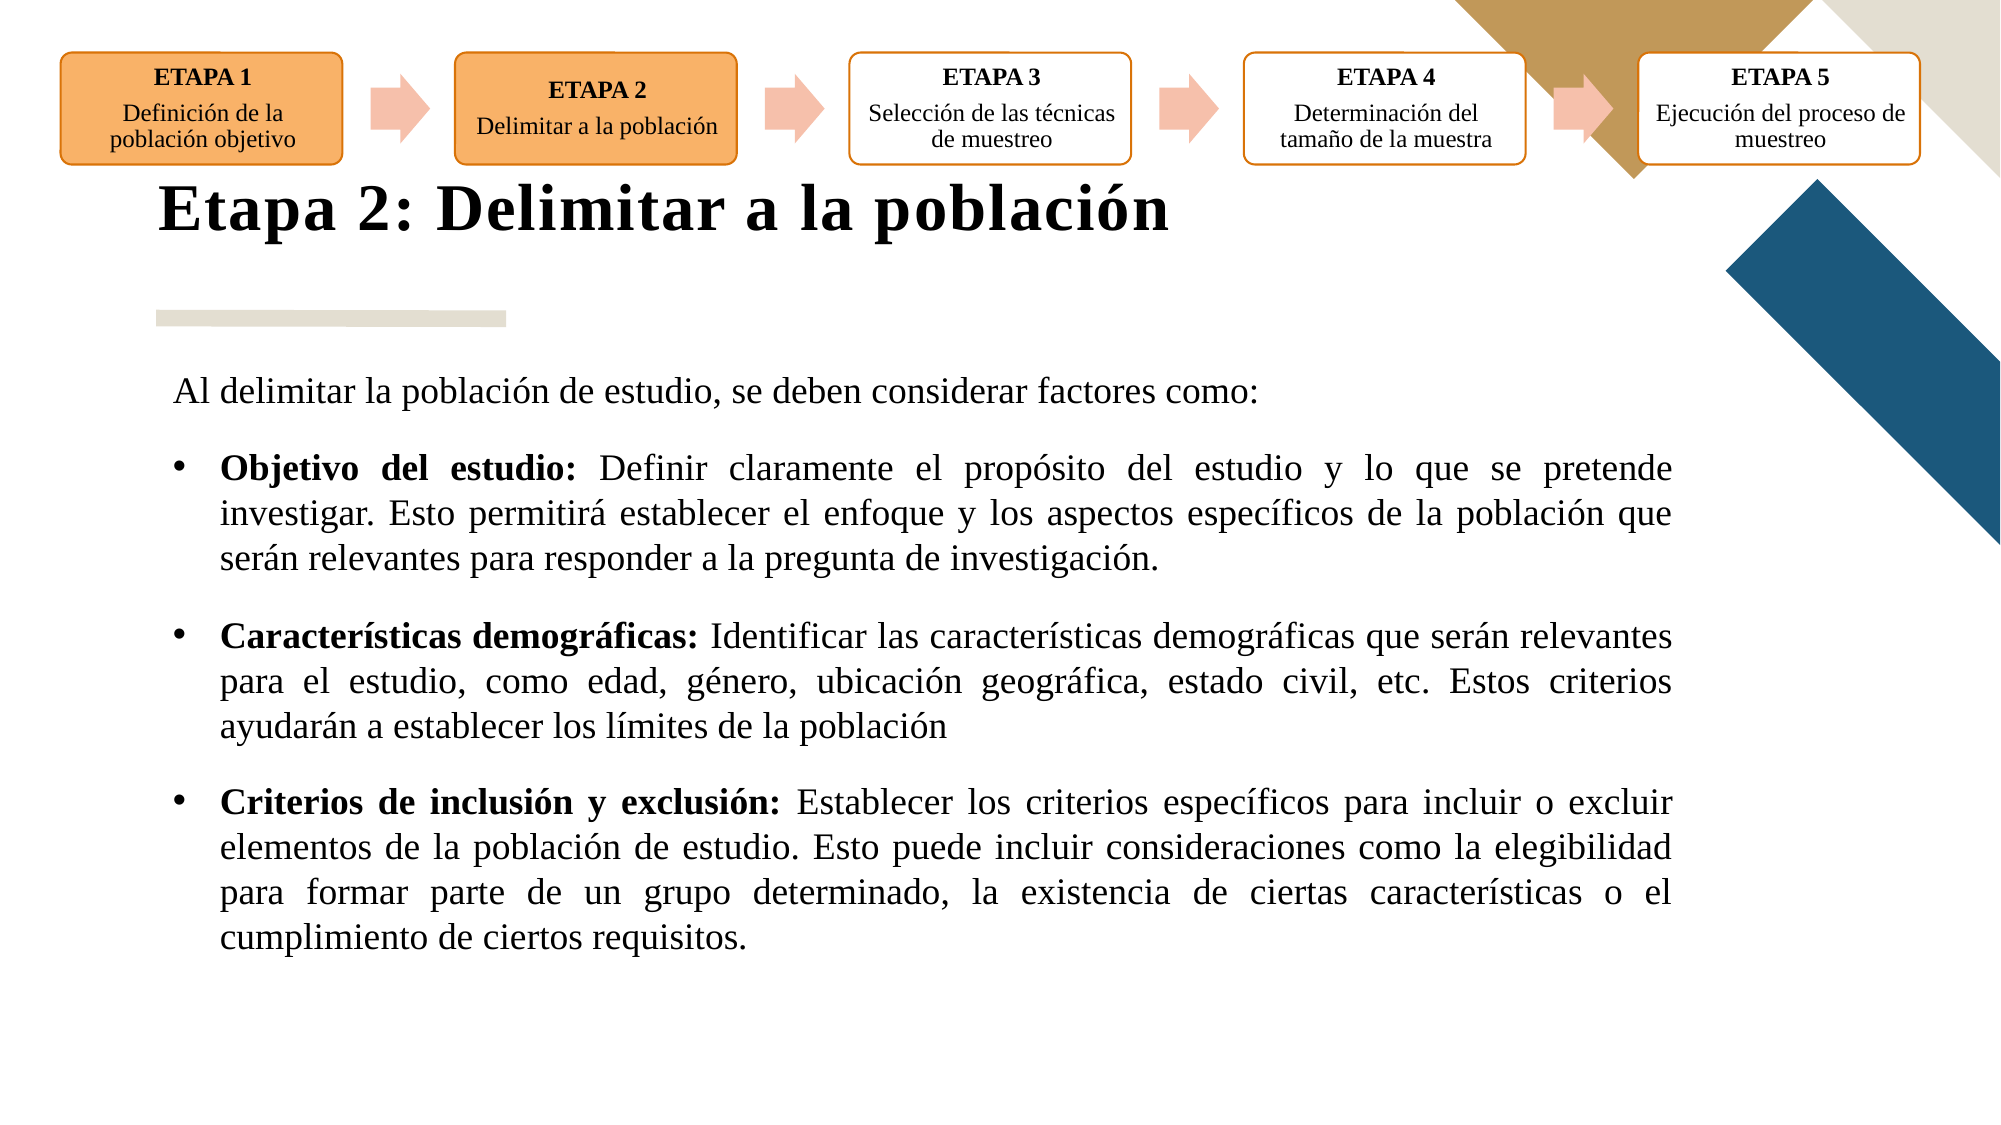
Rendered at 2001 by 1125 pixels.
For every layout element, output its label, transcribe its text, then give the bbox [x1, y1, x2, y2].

text_box Criterios de inclusión y exclusión: Establecer los criterios específicos para incluir o excluir elementos de la población de estudio. Esto puede incluir consideraciones como la elegibilidad para formar parte de un grupo determinado, la existencia de ciertas características o el cumplimiento de ciertos requisitos. [158, 769, 1690, 965]
text_box Al delimitar la población de estudio, se deben considerar factores como: [158, 358, 1690, 419]
title Etapa 2: Delimitar a la población [158, 165, 1516, 245]
text_box Objetivo del estudio: Definir claramente el propósito del estudio y lo que se pretende investigar. Esto permitirá establecer el enfoque y los aspectos específicos de la población que serán relevantes para responder a la pregunta de investigación. [158, 435, 1690, 586]
text_box Características demográficas: Identificar las características demográficas que serán relevantes para el estudio, como edad, género, ubicación geográfica, estado civil, etc. Estos criterios ayudarán a establecer los límites de la población [158, 603, 1690, 754]
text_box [59, 52, 1921, 165]
